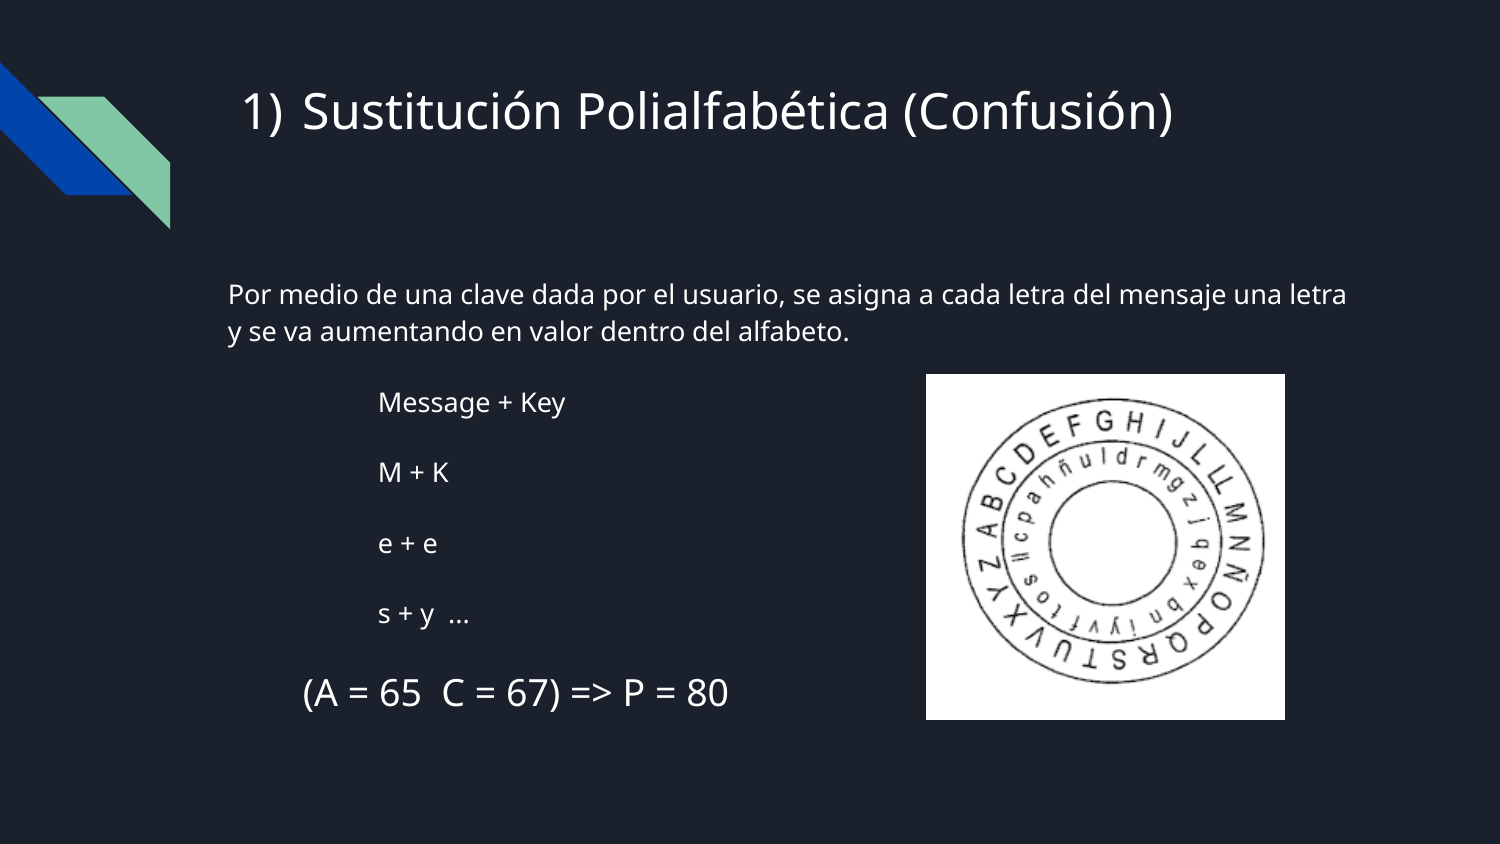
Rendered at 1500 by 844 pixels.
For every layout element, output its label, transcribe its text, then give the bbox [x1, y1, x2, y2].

title Sustitución Polialfabética (Confusión) [212, 64, 1368, 215]
picture [926, 374, 1286, 720]
list Por medio de una clave dada por el usuario, se asigna a cada letra del mensaje una letra y se va aumentando en valor dentro del alfabeto. Message + Key M + K e + e s + y ... (A = 65 C = 67) => P = 80 [212, 257, 1368, 735]
